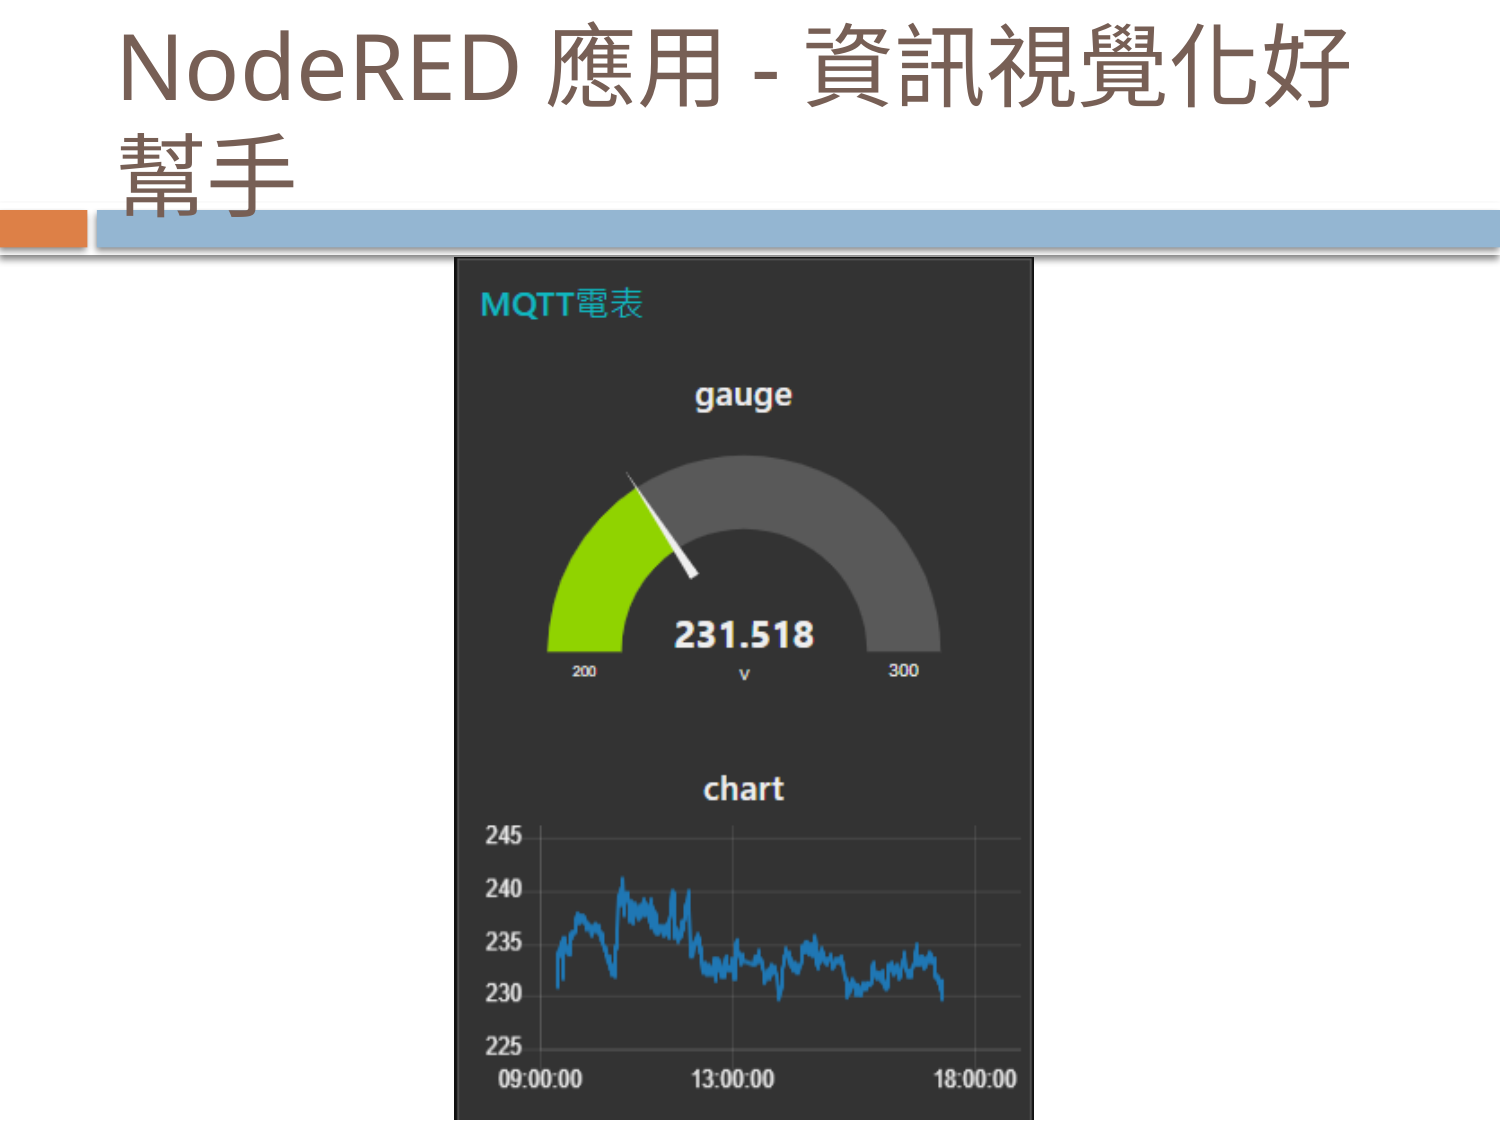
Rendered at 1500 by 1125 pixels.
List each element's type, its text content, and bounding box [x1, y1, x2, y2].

title NodeRED應用-資訊視覺化好幫手 [100, 37, 1438, 200]
picture [454, 257, 1034, 1121]
